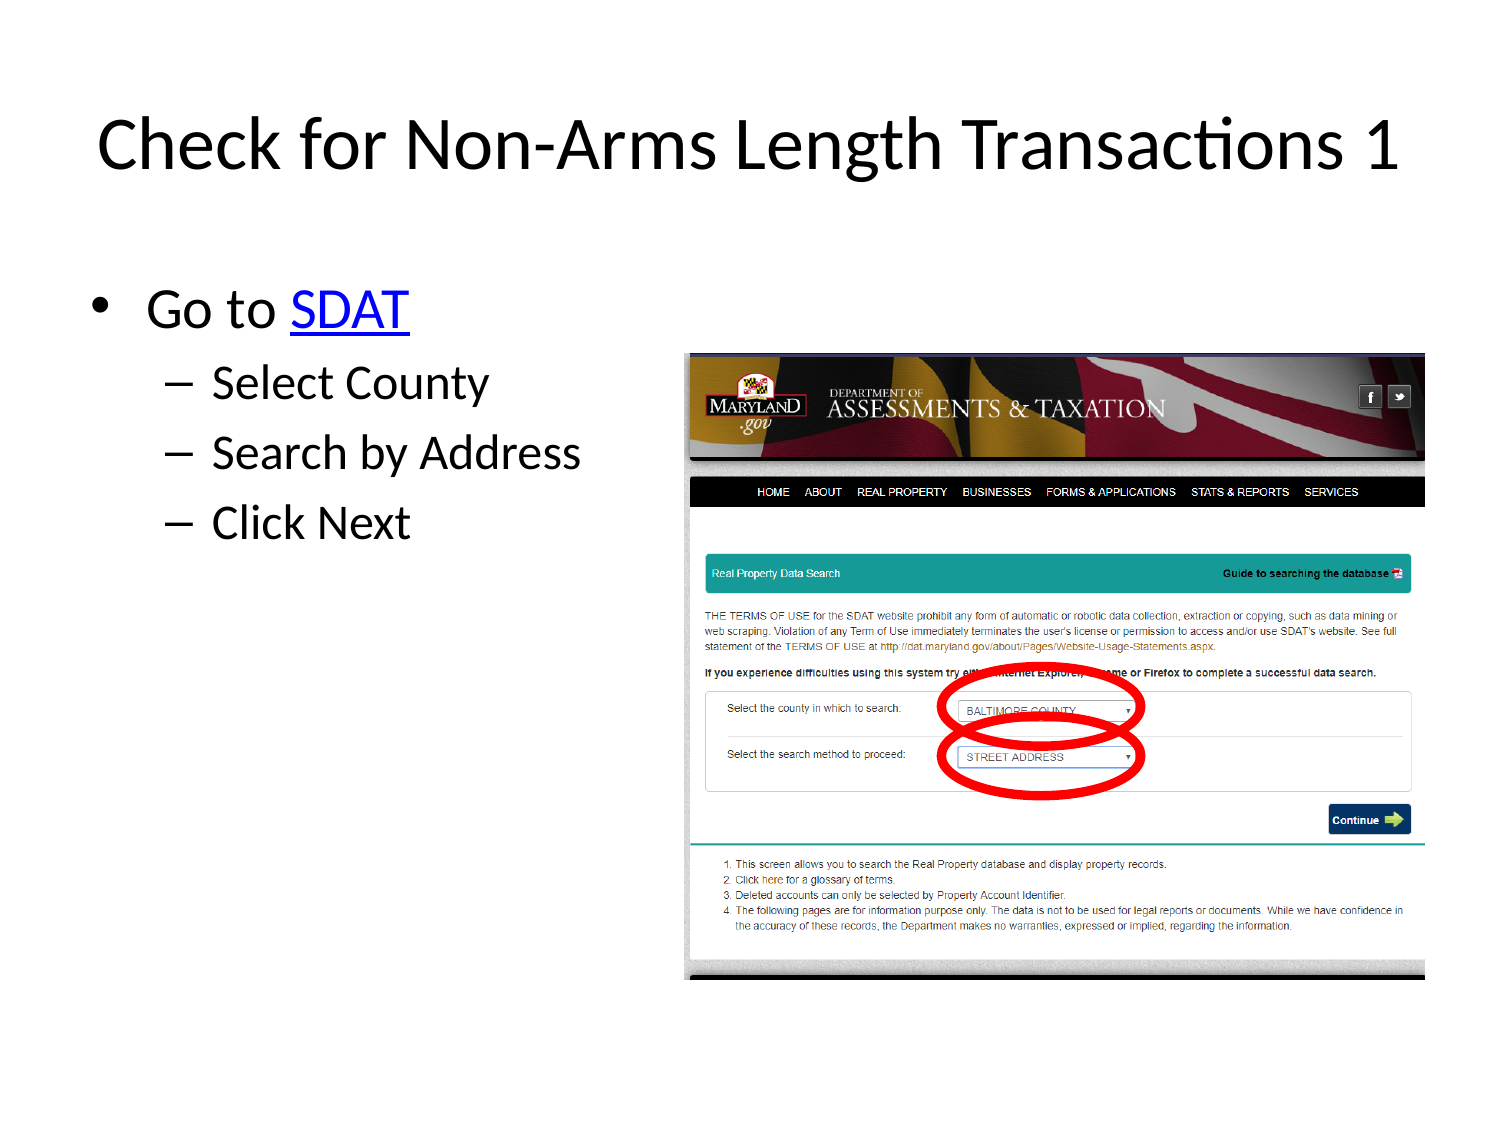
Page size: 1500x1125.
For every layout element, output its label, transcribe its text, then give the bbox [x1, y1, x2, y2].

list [684, 353, 1426, 980]
list Go to SDAT Select County Search by Address Click Next [75, 262, 738, 1005]
title Check for Non-Arms Length Transactions 1 [75, 45, 1425, 233]
